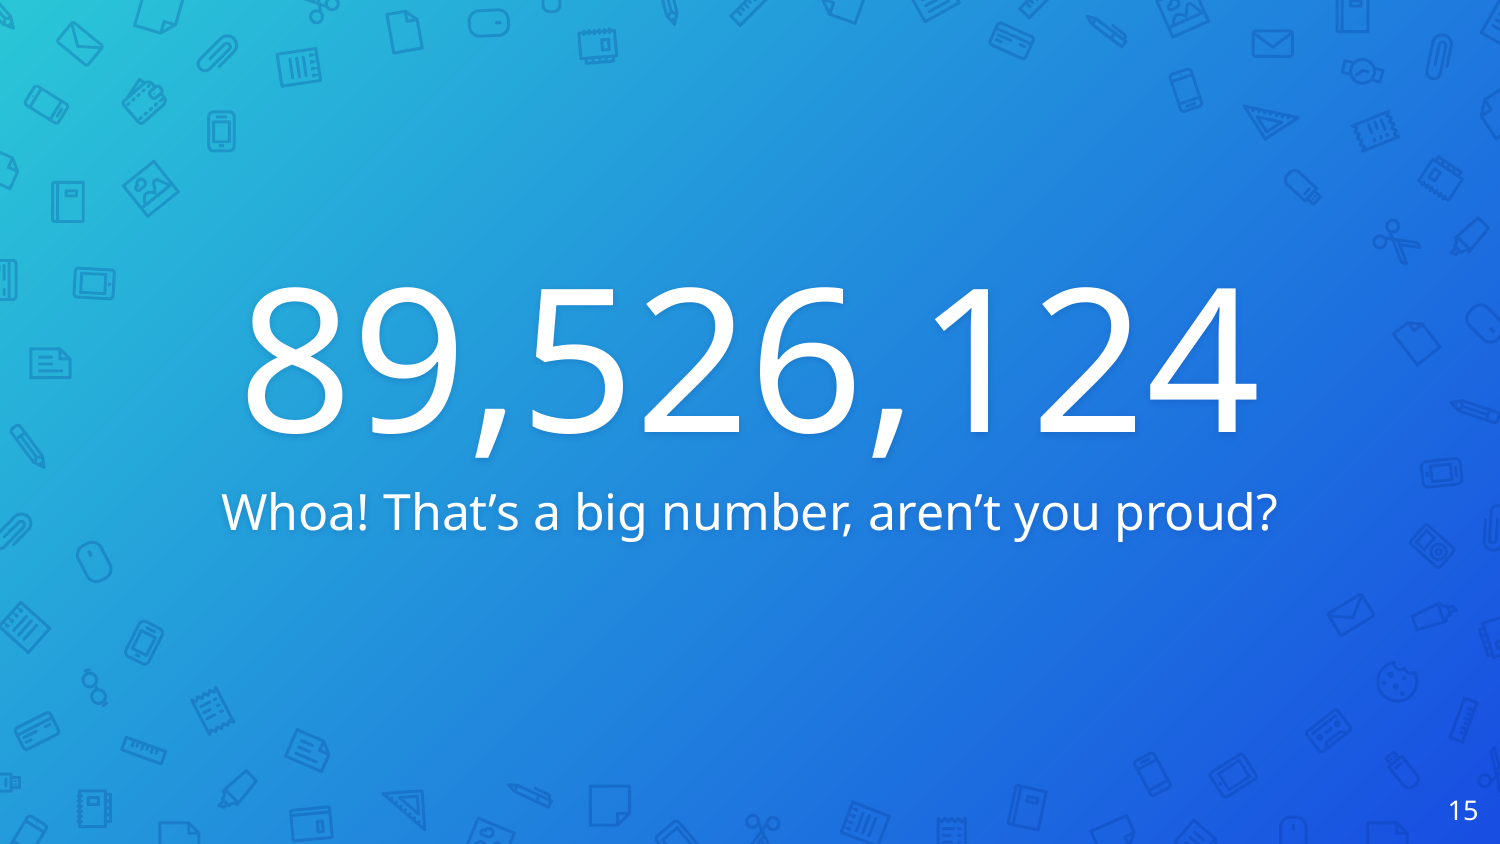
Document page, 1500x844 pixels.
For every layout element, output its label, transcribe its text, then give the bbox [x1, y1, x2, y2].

title 89,526,124 [112, 297, 1388, 465]
subtitle Whoa! That’s a big number, aren’t you proud? [112, 465, 1388, 595]
slide_number ‹#› [1403, 779, 1494, 844]
